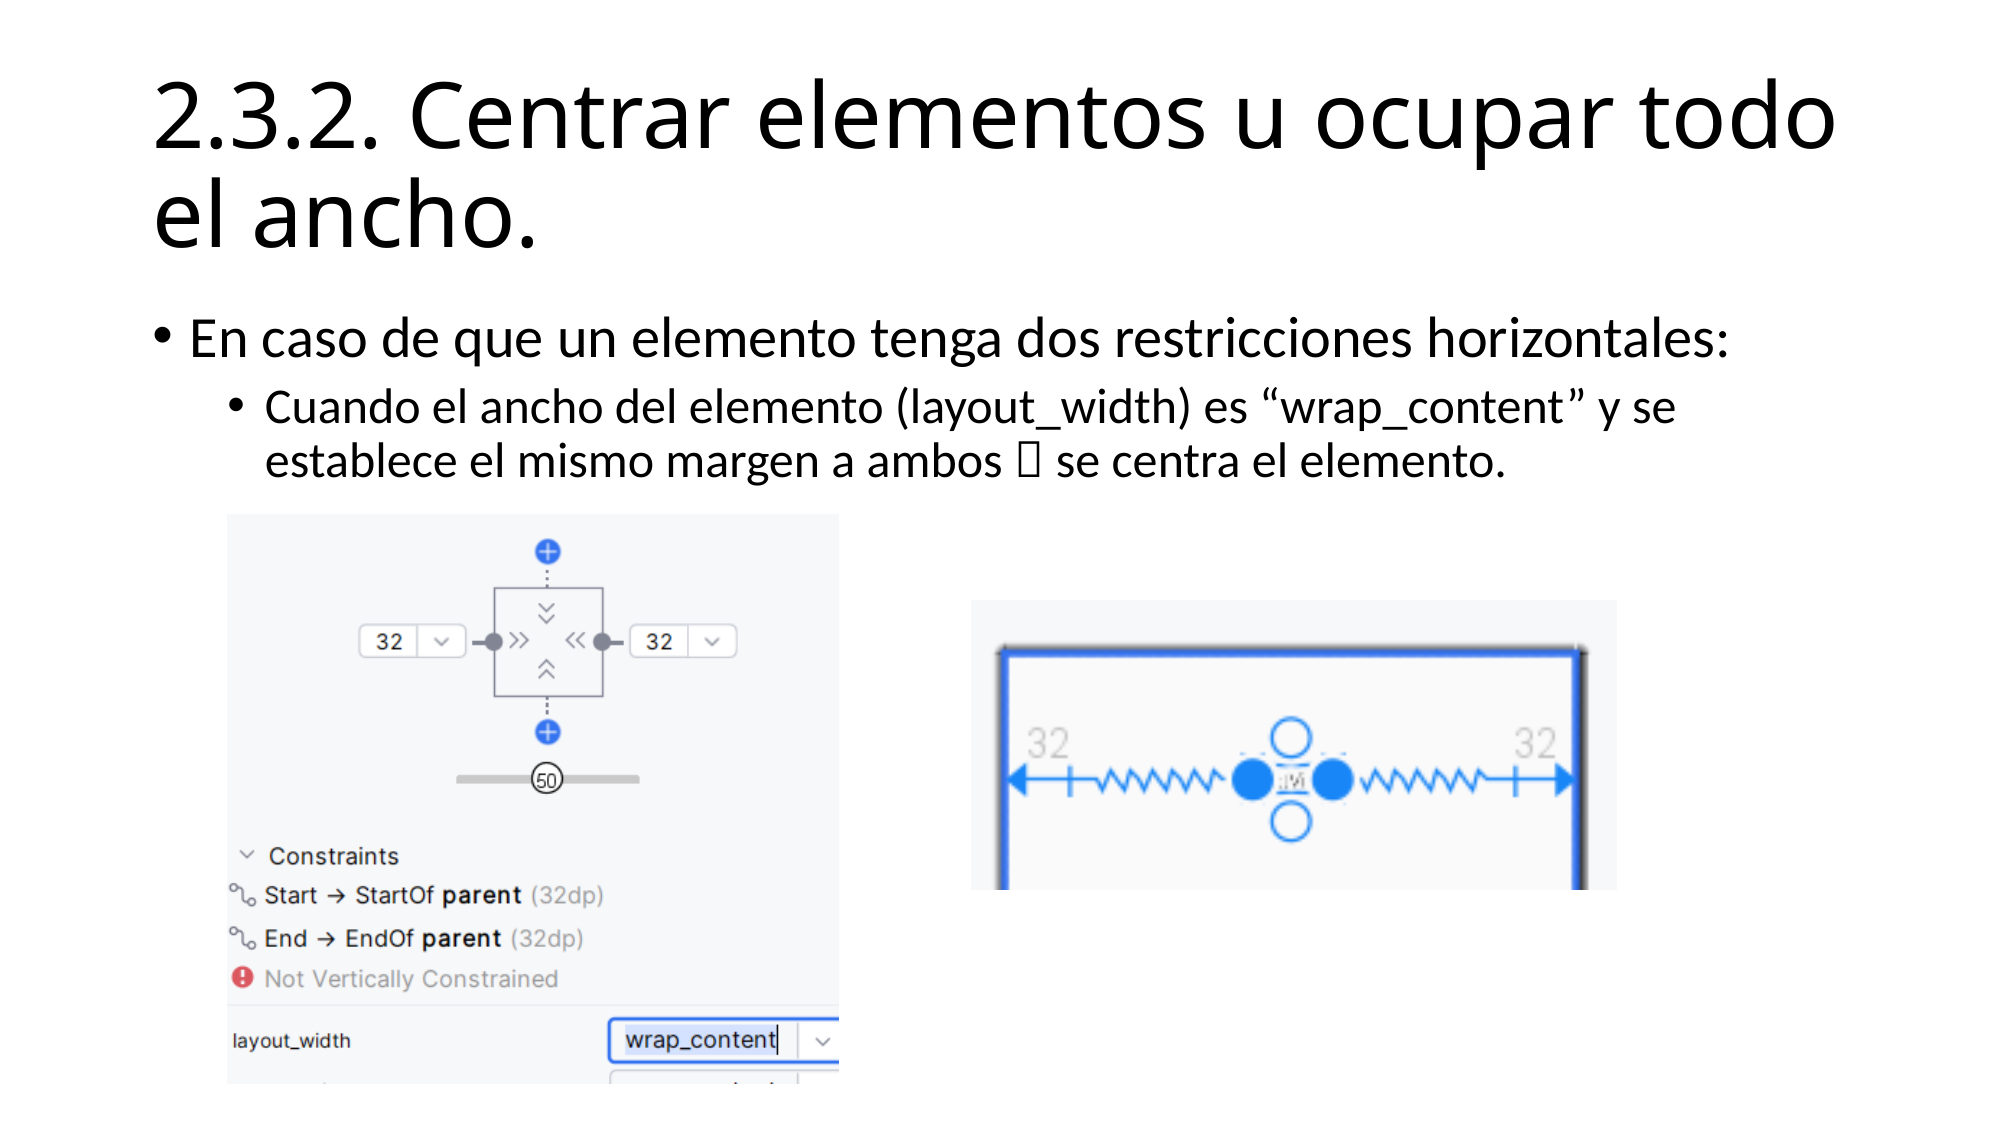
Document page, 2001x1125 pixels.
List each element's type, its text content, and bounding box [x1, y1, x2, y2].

title 2.3.2. Centrar elementos u ocupar todo el ancho. [137, 59, 1863, 278]
picture [971, 600, 1617, 890]
picture [227, 514, 839, 1084]
list En caso de que un elemento tenga dos restricciones horizontales: Cuando el ancho del elemento (layout_width) es “wrap_content” y se establece el mismo margen a ambos  se centra el elemento. [137, 299, 1863, 1014]
